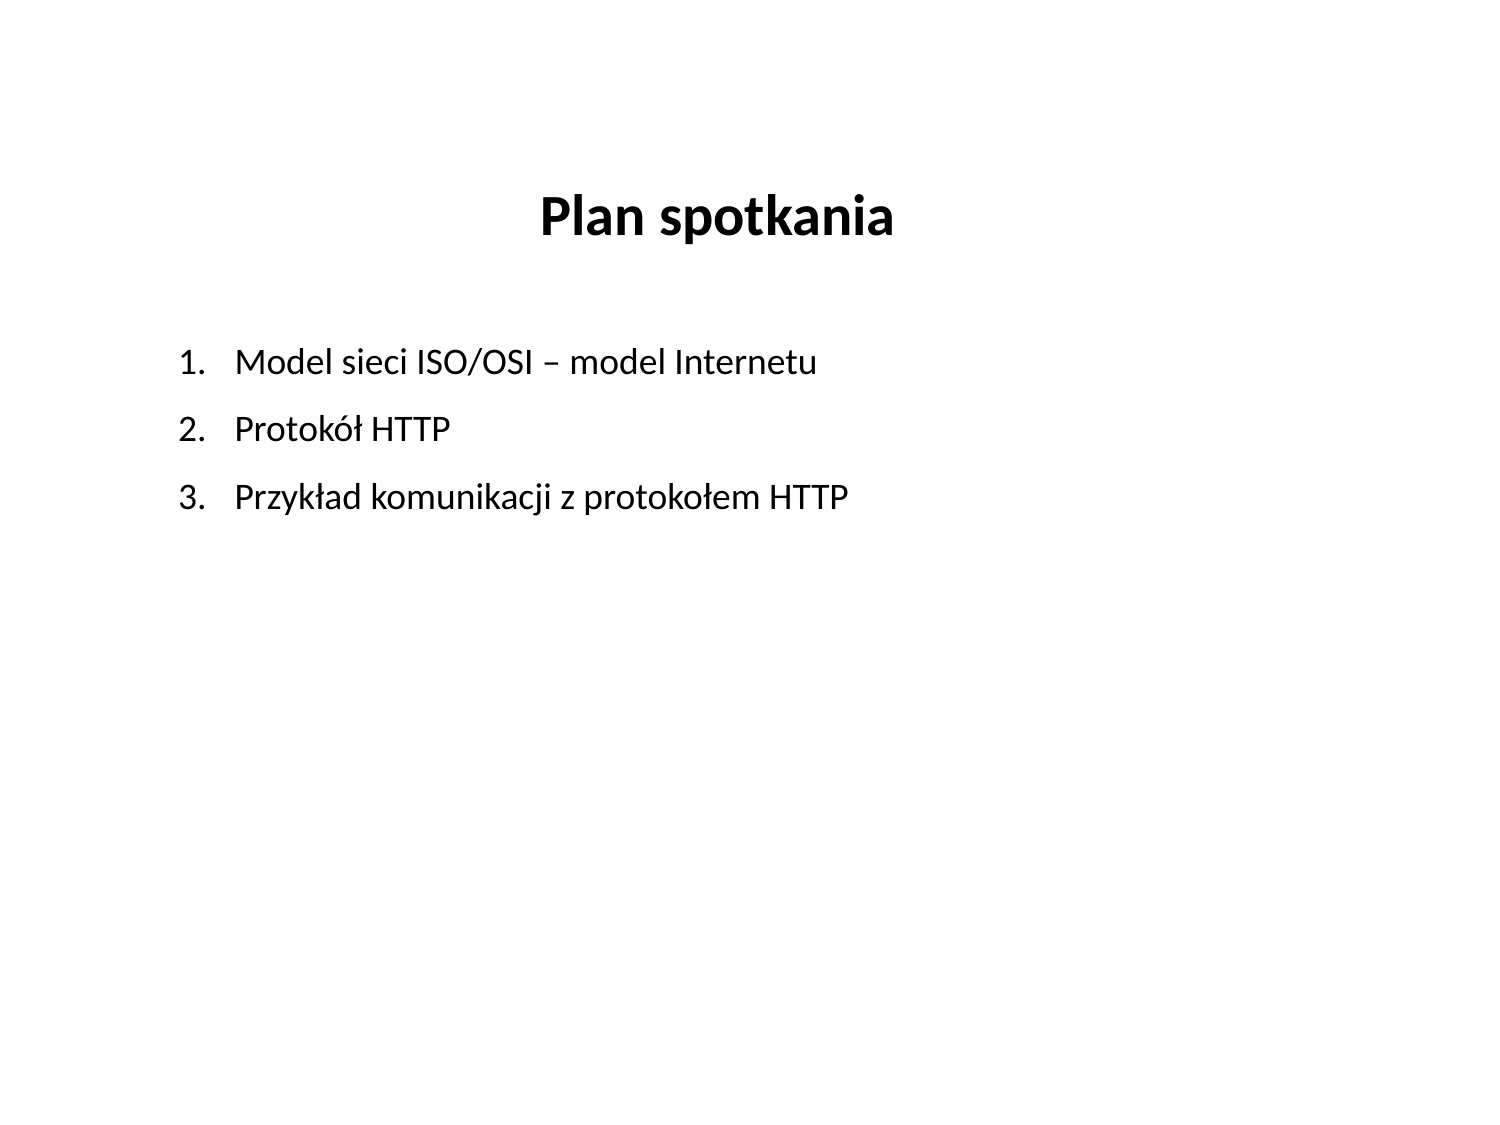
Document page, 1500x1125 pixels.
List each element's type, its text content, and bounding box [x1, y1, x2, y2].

text_box Plan spotkania Model sieci ISO/OSI – model Internetu Protokół HTTP Przykład komunikacji z protokołem HTTP [163, 134, 1273, 592]
